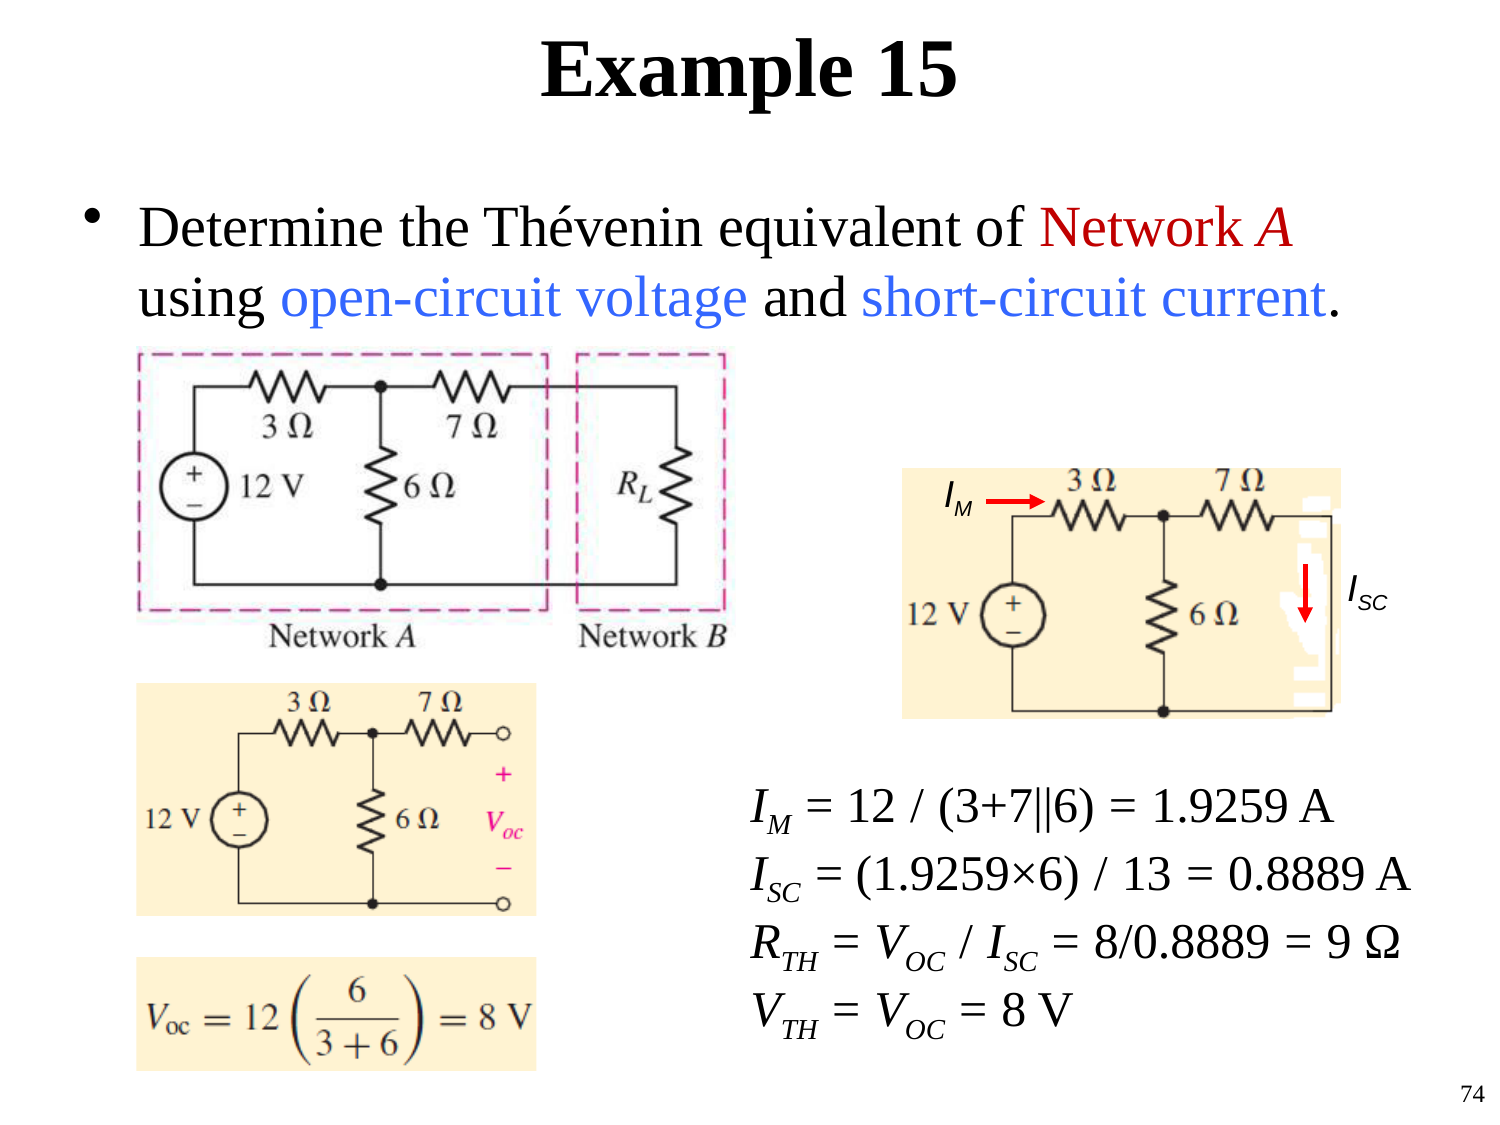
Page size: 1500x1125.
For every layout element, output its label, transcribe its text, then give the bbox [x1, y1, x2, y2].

picture [136, 346, 736, 658]
slide_number 74 [1186, 1069, 1500, 1125]
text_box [901, 462, 1406, 720]
picture [136, 957, 537, 1071]
text_box IM = 12 / (3+7||6) = 1.9259 A ISC = (1.9259×6) / 13 = 0.8889 A RTH = VOC / ISC = 8/0.8889 = 9 Ω VTH = VOC = 8 V [735, 704, 1436, 1053]
title Example 15 [0, 0, 1500, 126]
picture [136, 682, 537, 916]
list Determine the Thévenin equivalent of Network A using open-circuit voltage and short-circuit current. [67, 180, 1438, 1066]
